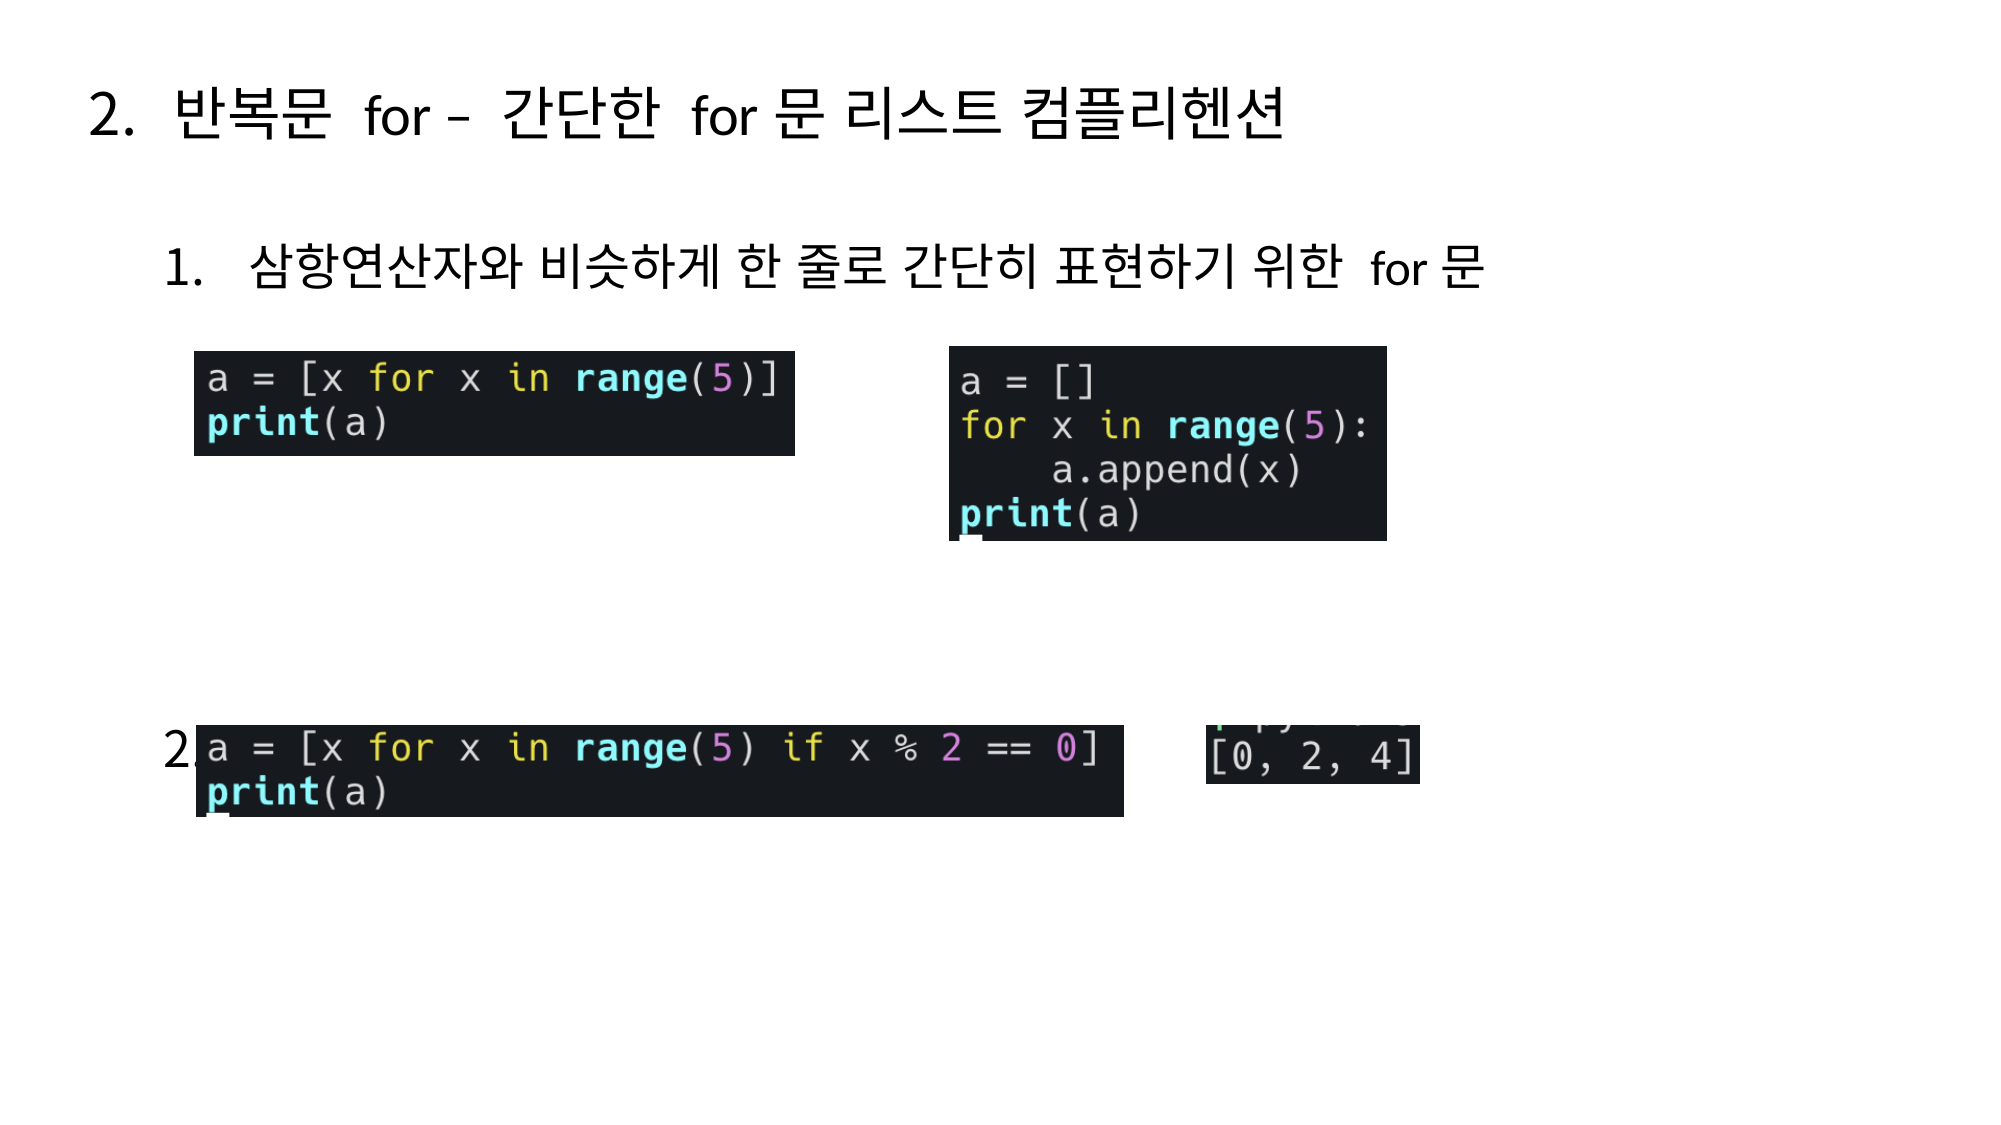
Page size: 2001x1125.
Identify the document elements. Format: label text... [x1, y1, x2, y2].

list 반복문 for – 간단한 for문 리스트 컴플리헨션 삼항연산자와 비슷하게 한 줄로 간단히 표현하기 위한 for문 컴프리헨션 내부에서도 if 사용 가능하다 [74, 77, 1928, 1099]
picture [949, 346, 1387, 541]
picture [1206, 725, 1420, 784]
picture [194, 351, 795, 456]
picture [196, 725, 1124, 817]
